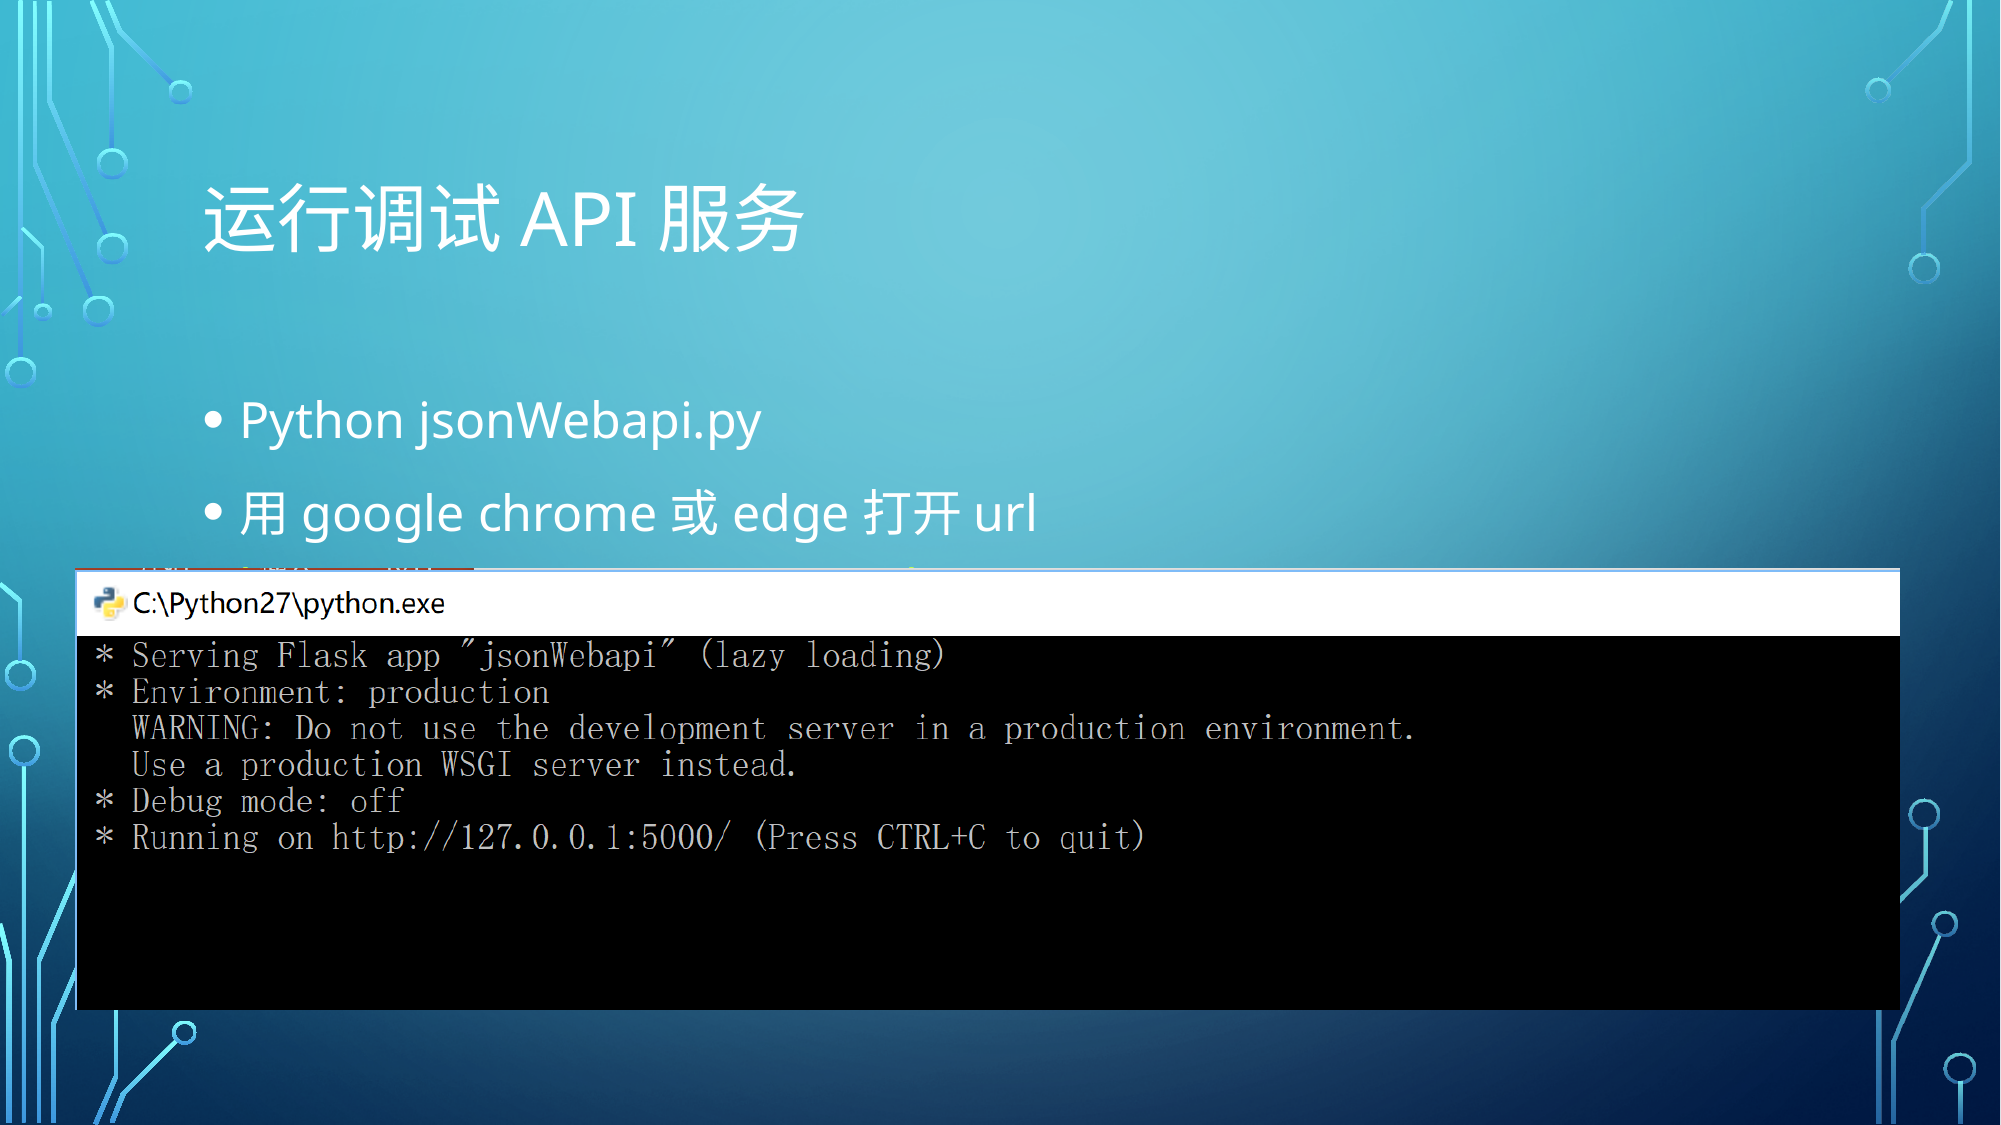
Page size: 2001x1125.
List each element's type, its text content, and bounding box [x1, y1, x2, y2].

title 运行调试api服务 [187, 101, 1813, 344]
list Python jsonWebapi.py 用google chrome或edge打开url http://127.0.0.1:5000/api/yinhuan [187, 369, 1813, 567]
picture [75, 567, 1900, 1010]
